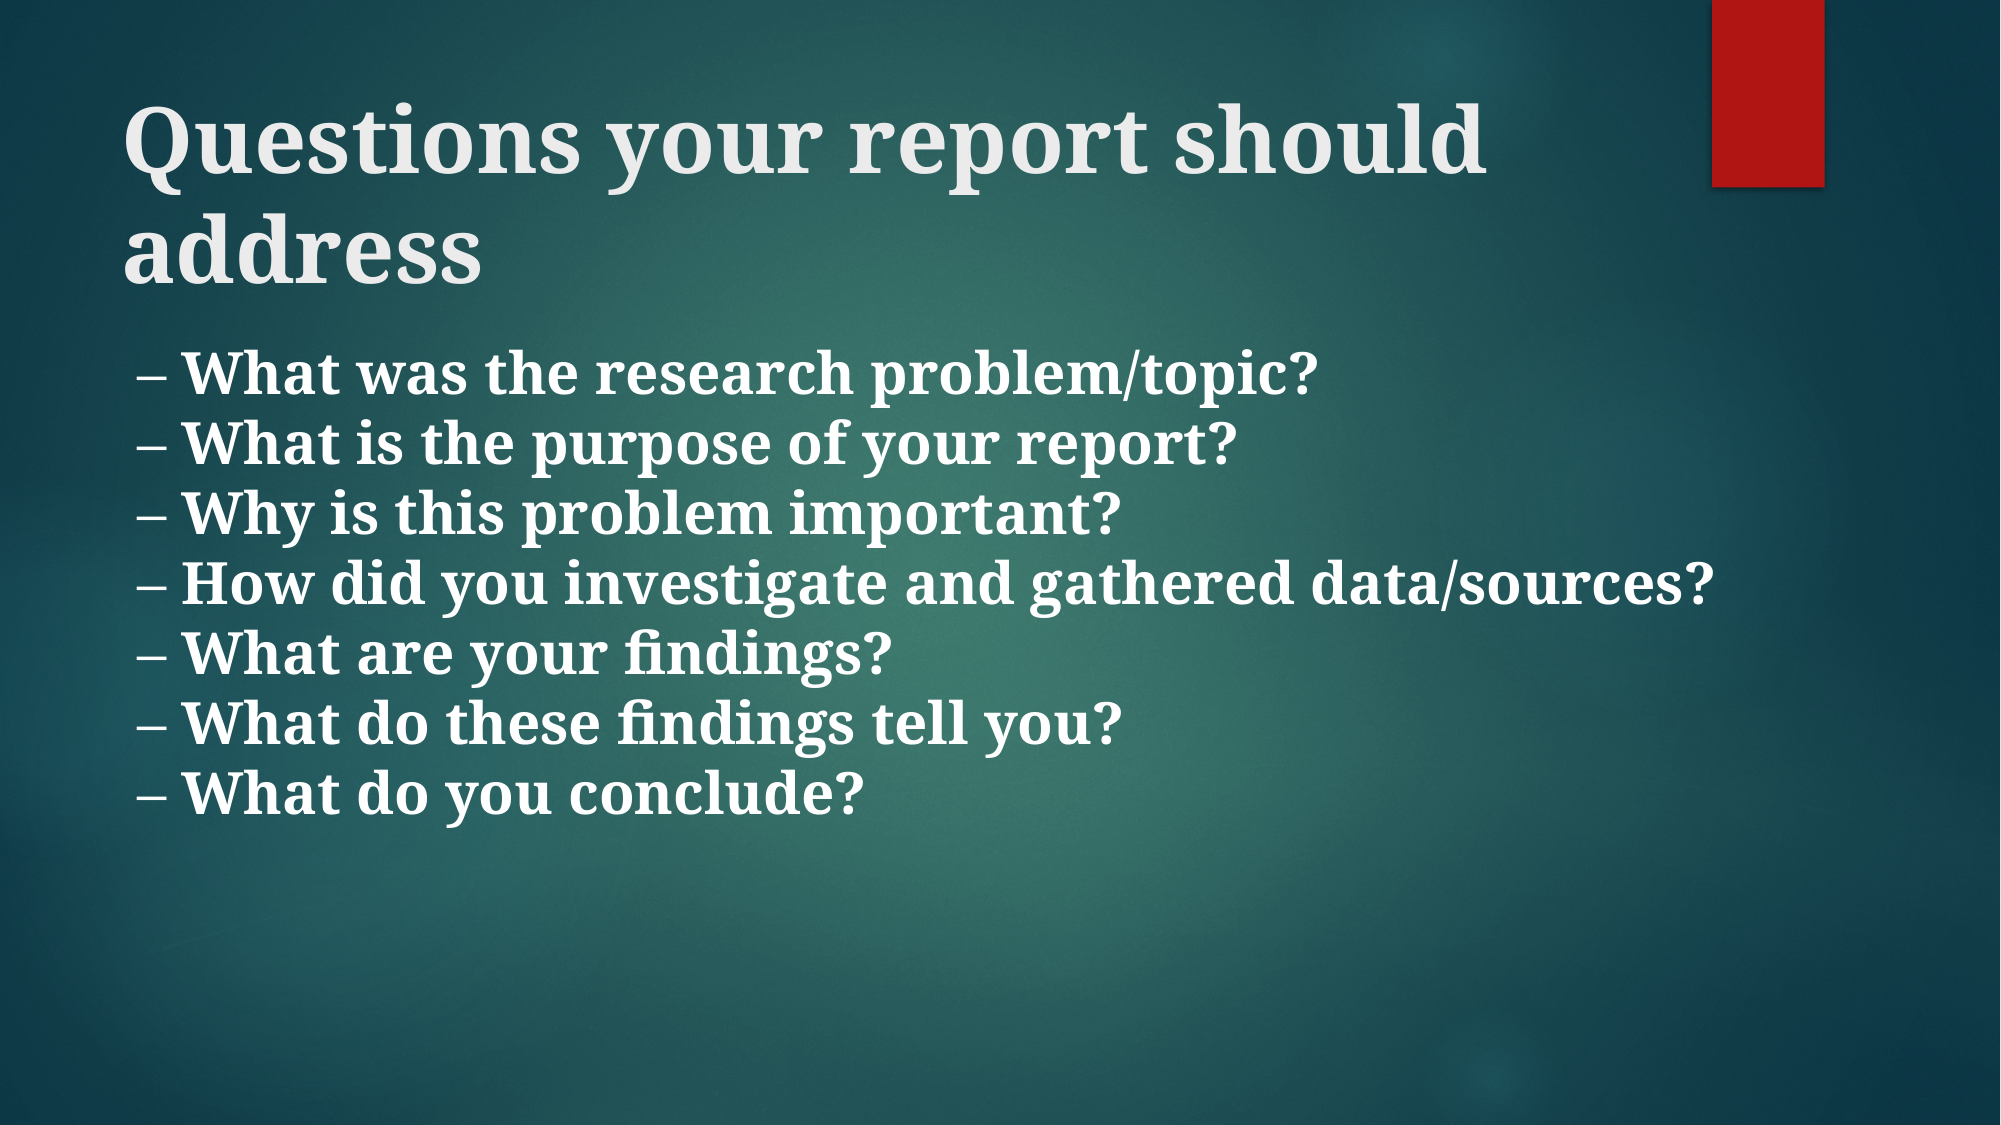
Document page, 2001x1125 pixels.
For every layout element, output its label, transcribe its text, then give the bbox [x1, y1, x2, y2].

title Questions your report should address [106, 74, 1649, 304]
picture [0, 0, 2001, 1125]
text_box – What was the research problem/topic? – What is the purpose of your report? – Why is this problem important? – How did you investigate and gathered data/sources? – What are your findings? – What do these findings tell you? – What do you conclude? [122, 328, 1843, 834]
